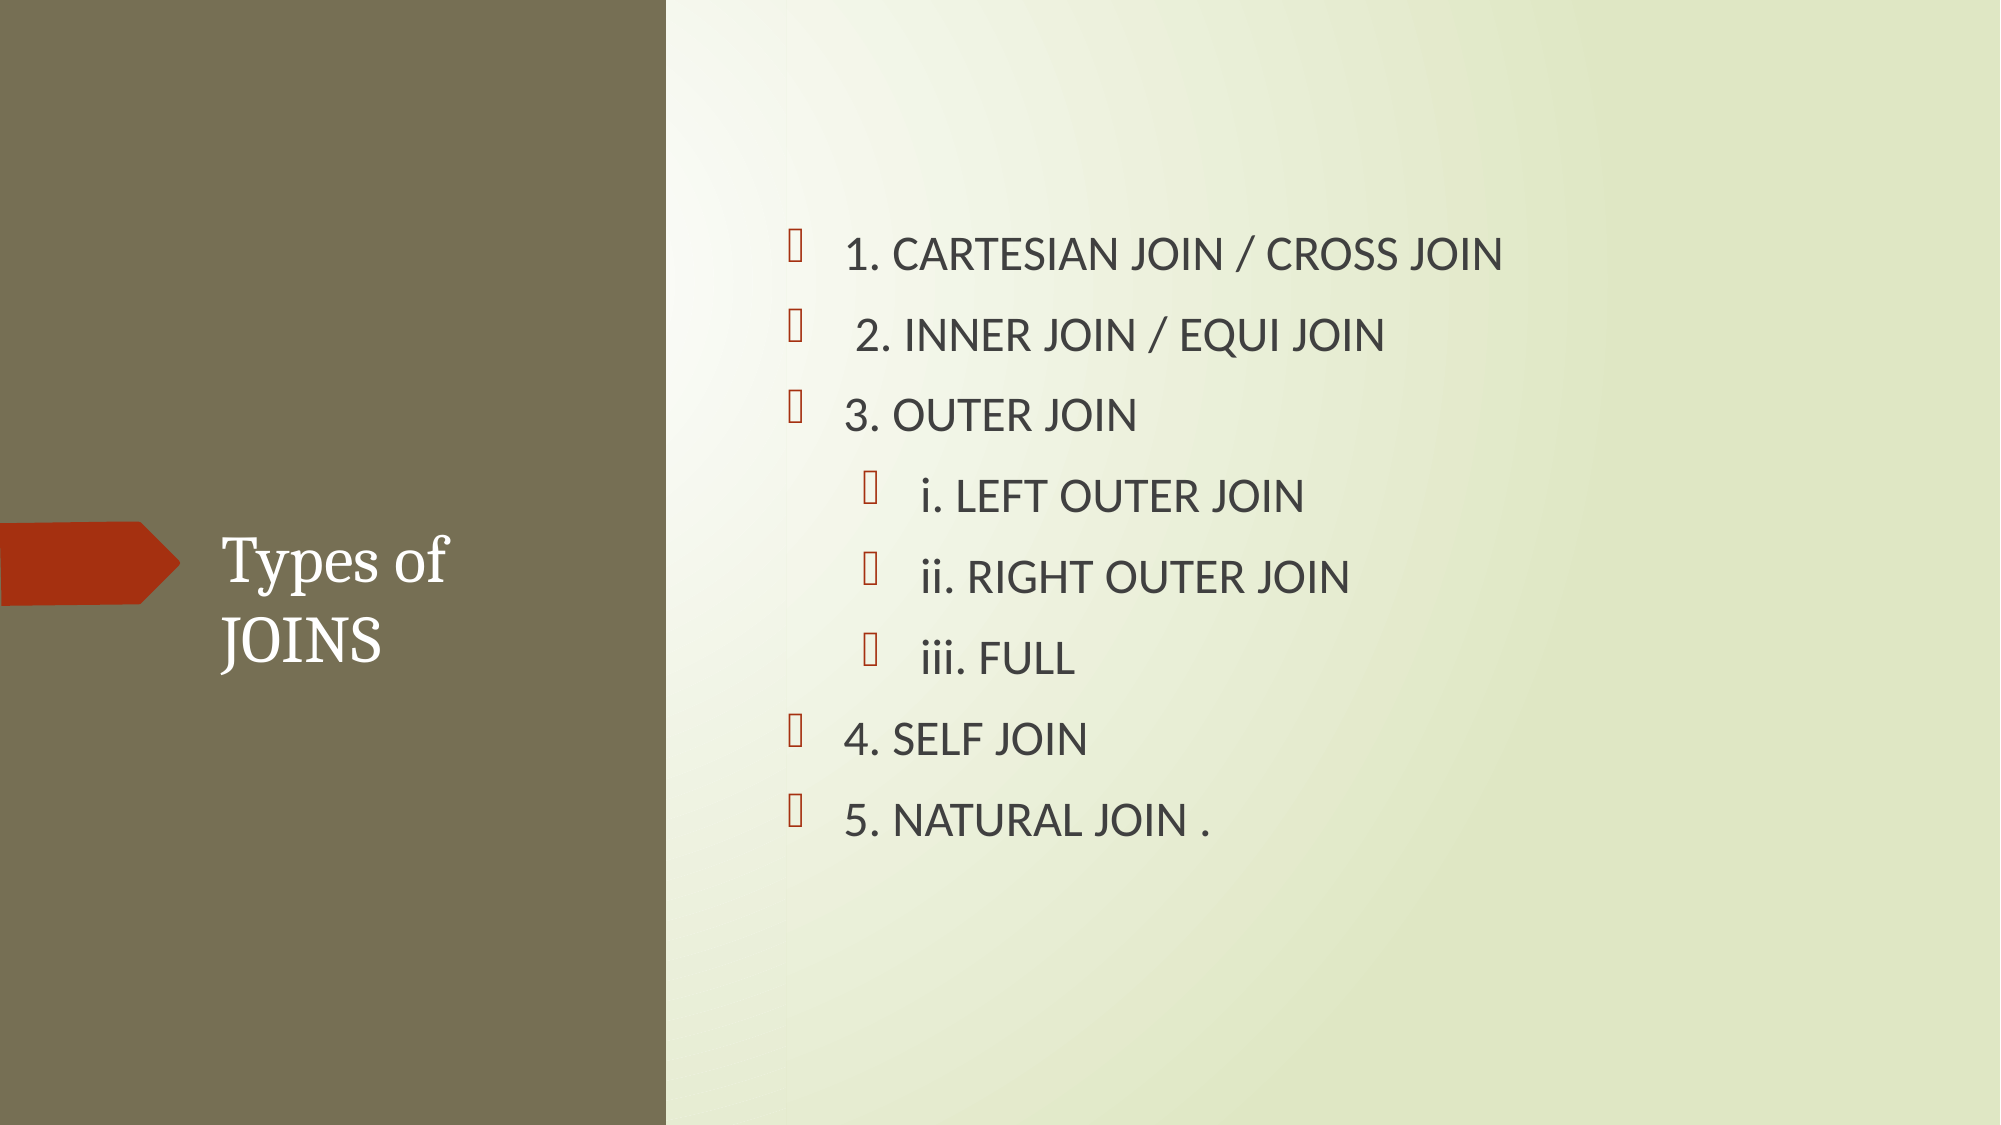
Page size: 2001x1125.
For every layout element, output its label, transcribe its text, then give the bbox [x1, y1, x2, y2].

list 1. CARTESIAN JOIN / CROSS JOIN 2. INNER JOIN / EQUI JOIN 3. OUTER JOIN i. LEFT OUTER JOIN ii. RIGHT OUTER JOIN iii. FULL 4. SELF JOIN 5. NATURAL JOIN . [772, 96, 1888, 970]
title Types of JOINS [206, 508, 610, 1006]
text_box [0, 0, 667, 1125]
text_box [785, 0, 2000, 1125]
text_box [0, 521, 181, 606]
